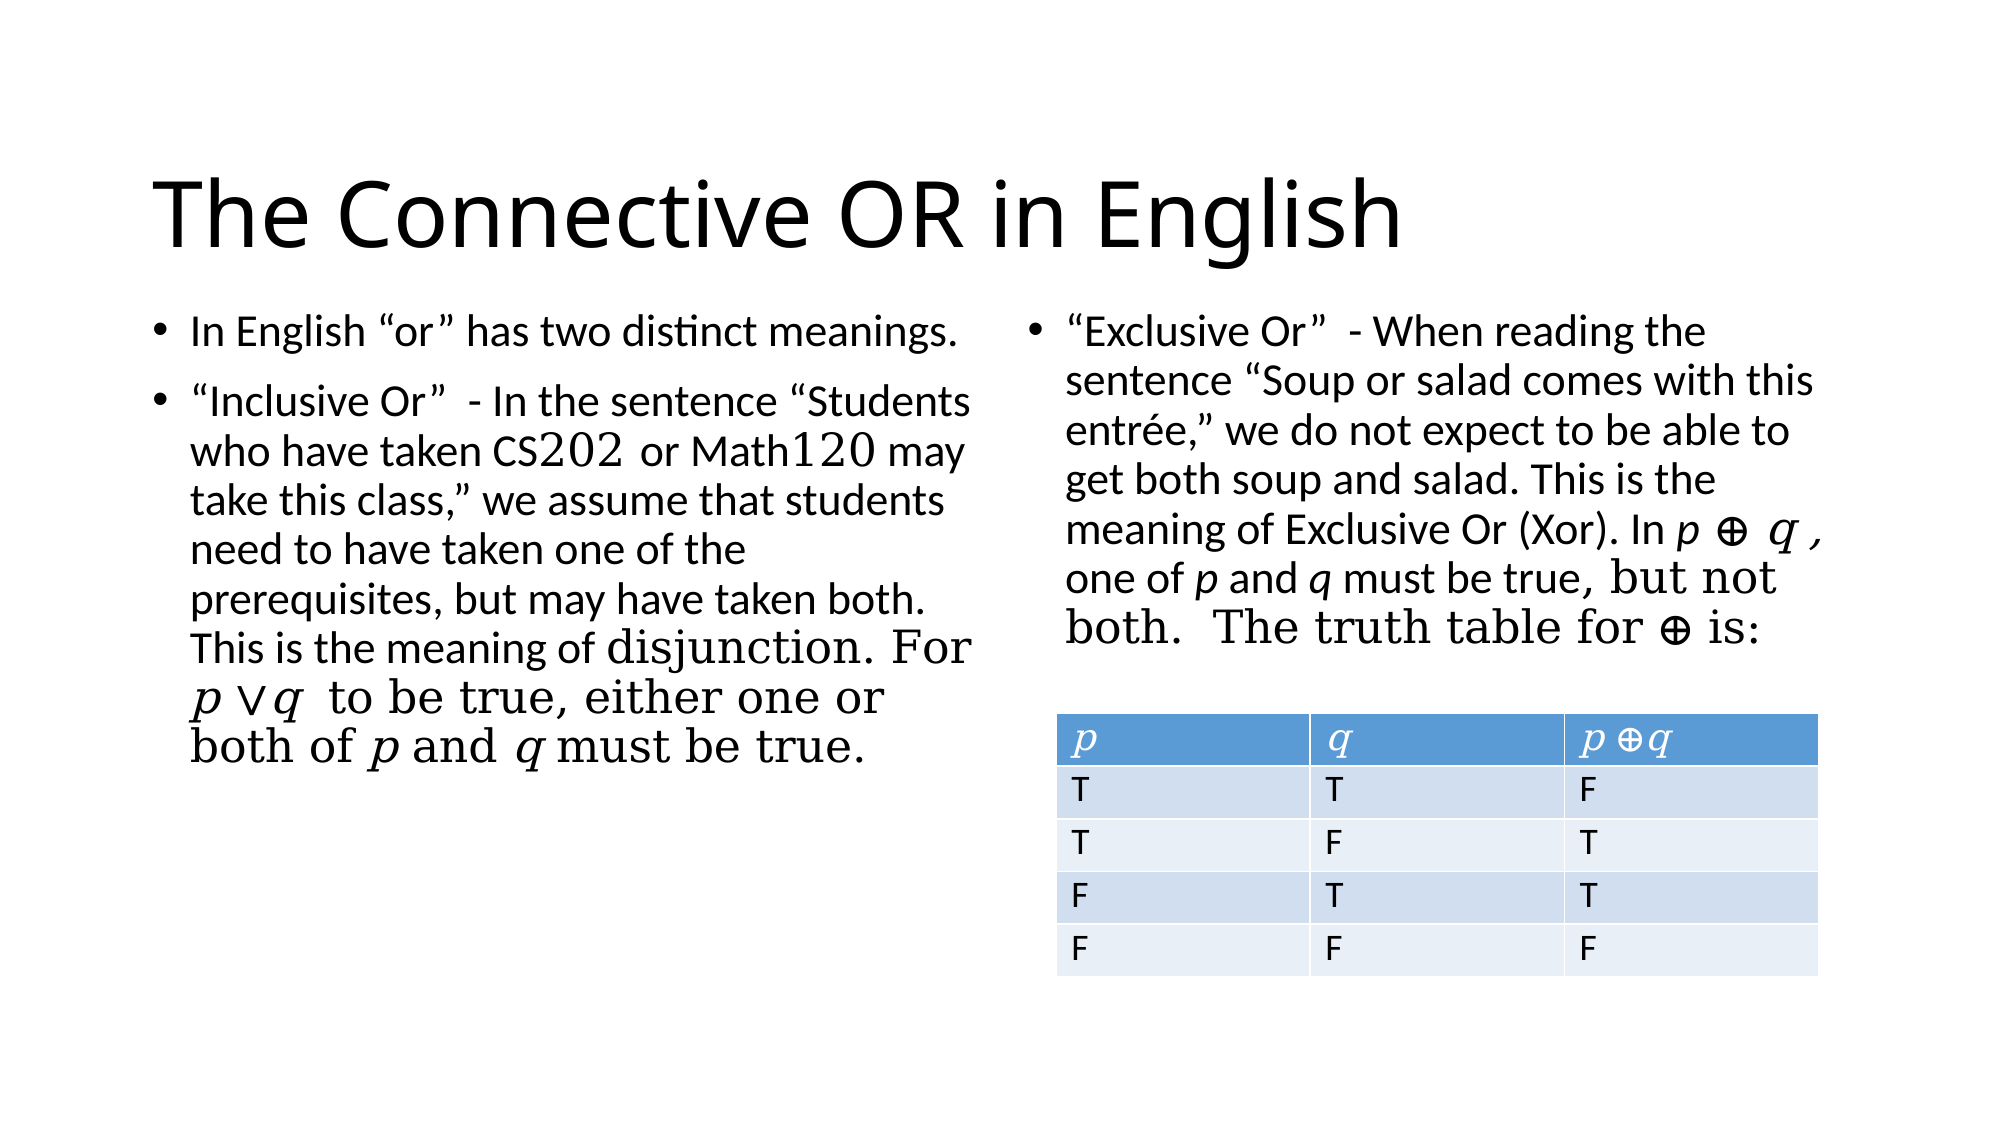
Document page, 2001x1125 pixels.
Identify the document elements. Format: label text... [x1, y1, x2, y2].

list In English “or” has two distinct meanings. “Inclusive Or” - In the sentence “Students who have taken CS202 or Math120 may take this class,” we assume that students need to have taken one of the prerequisites, but may have taken both. This is the meaning of disjunction. For p ∨q to be true, either one or both of p and q must be true. [137, 299, 988, 1014]
title The Connective OR in English [137, 59, 1863, 278]
table_cell F [1057, 925, 1309, 976]
table_cell T [1057, 820, 1309, 871]
table_header p [1057, 714, 1309, 765]
table_cell T [1311, 767, 1564, 818]
table_cell T [1565, 820, 1818, 871]
table_cell F [1565, 767, 1818, 818]
table_cell F [1565, 925, 1818, 976]
table_cell T [1565, 872, 1818, 923]
table_cell F [1311, 820, 1564, 871]
list “Exclusive Or” - When reading the sentence “Soup or salad comes with this entrée,” we do not expect to be able to get both soup and salad. This is the meaning of Exclusive Or (Xor). In p ⊕ q , one of p and q must be true, but not both. The truth table for ⊕ is: [1012, 299, 1863, 681]
table_header q [1311, 714, 1564, 765]
table_cell F [1057, 872, 1309, 923]
table_cell T [1311, 872, 1564, 923]
table_cell F [1311, 925, 1564, 976]
table_header p ⊕q [1565, 714, 1818, 765]
table_cell T [1057, 767, 1309, 818]
